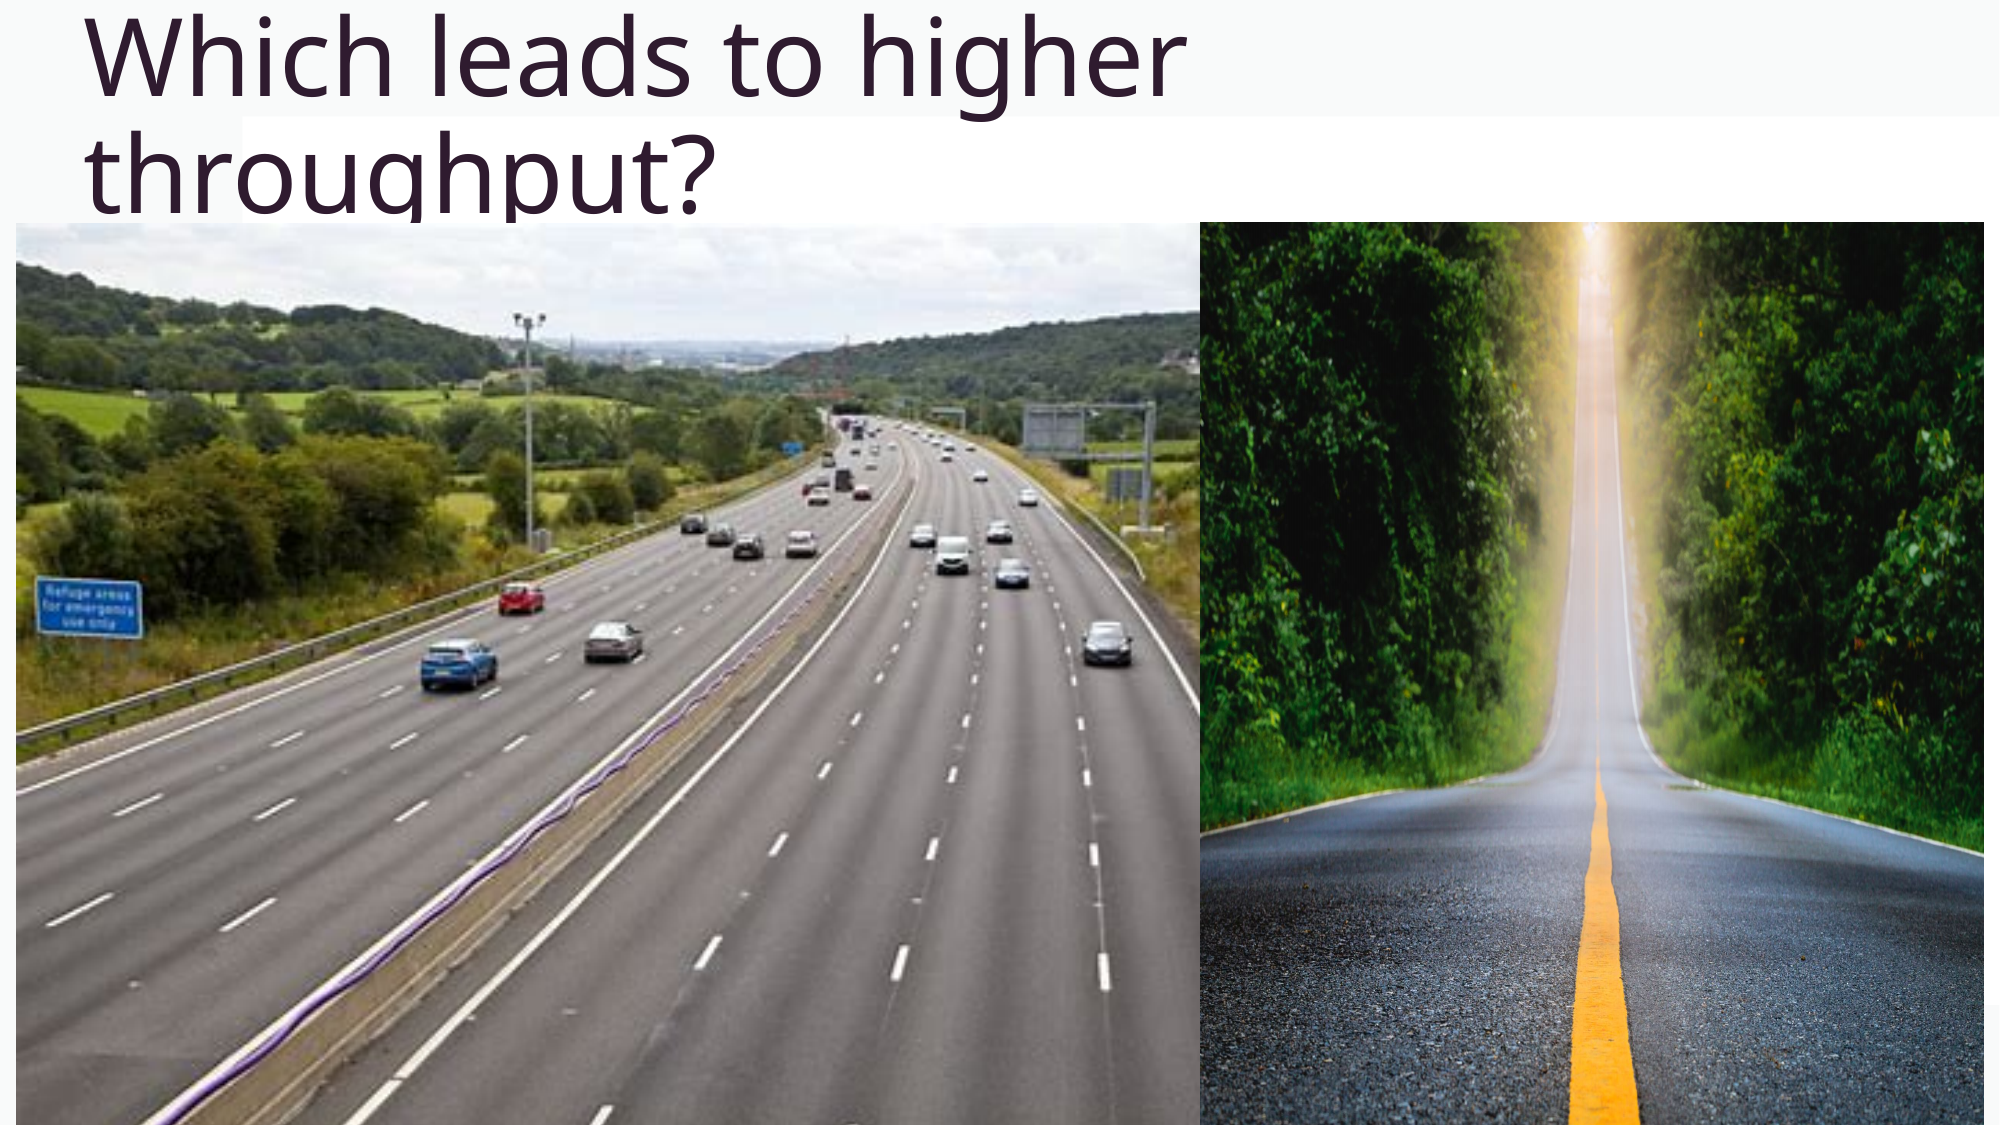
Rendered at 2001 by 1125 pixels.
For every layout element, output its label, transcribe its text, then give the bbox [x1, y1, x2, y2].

picture [16, 222, 1984, 1125]
title Which leads to higher throughput? [68, 11, 1799, 223]
